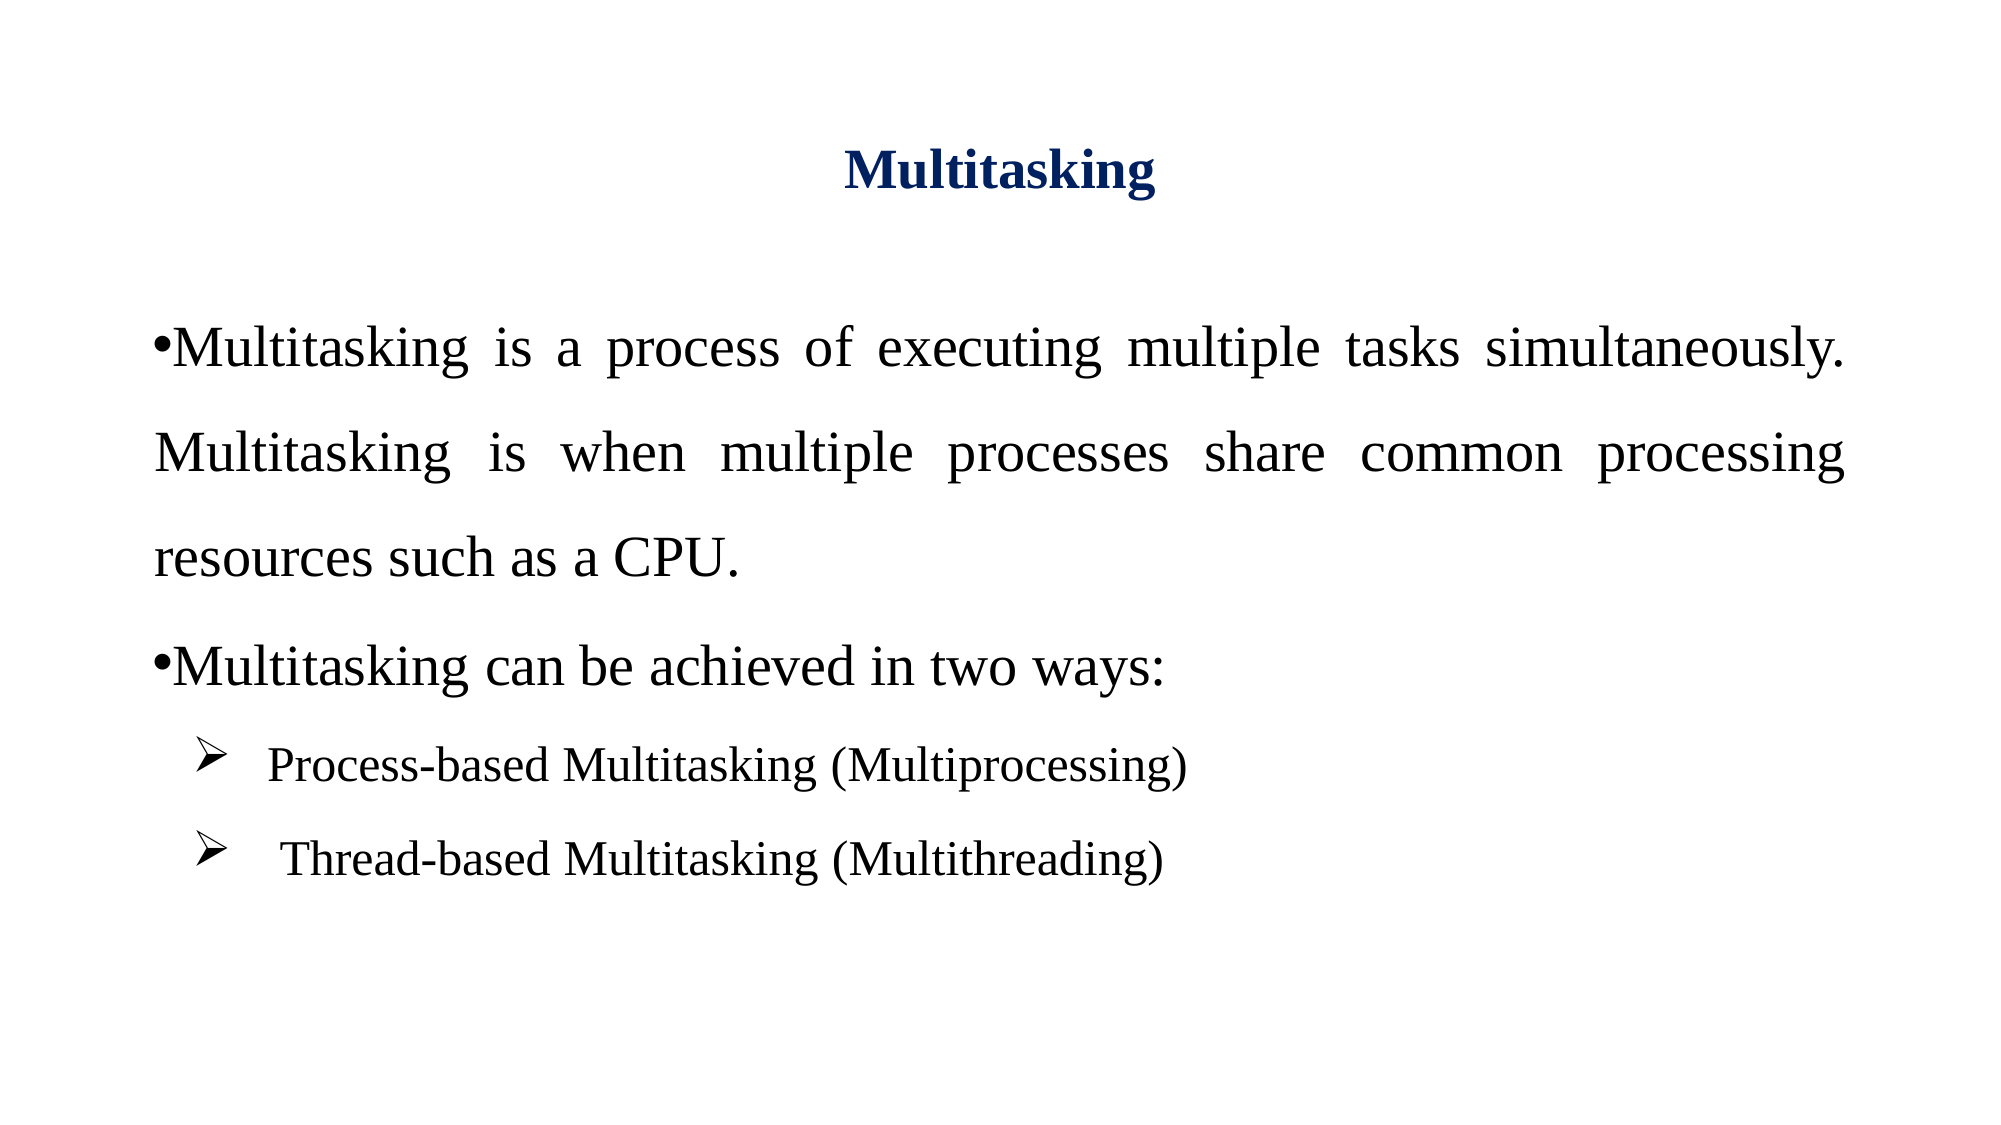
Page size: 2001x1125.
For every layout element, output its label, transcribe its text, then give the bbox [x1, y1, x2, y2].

title Multitasking [137, 131, 1863, 265]
list Multitasking is a process of executing multiple tasks simultaneously. Multitasking is when multiple processes share common processing resources such as a CPU. Multitasking can be achieved in two ways: Process-based Multitasking (Multiprocessing) Thread-based Multitasking (Multithreading) [137, 265, 1863, 1014]
